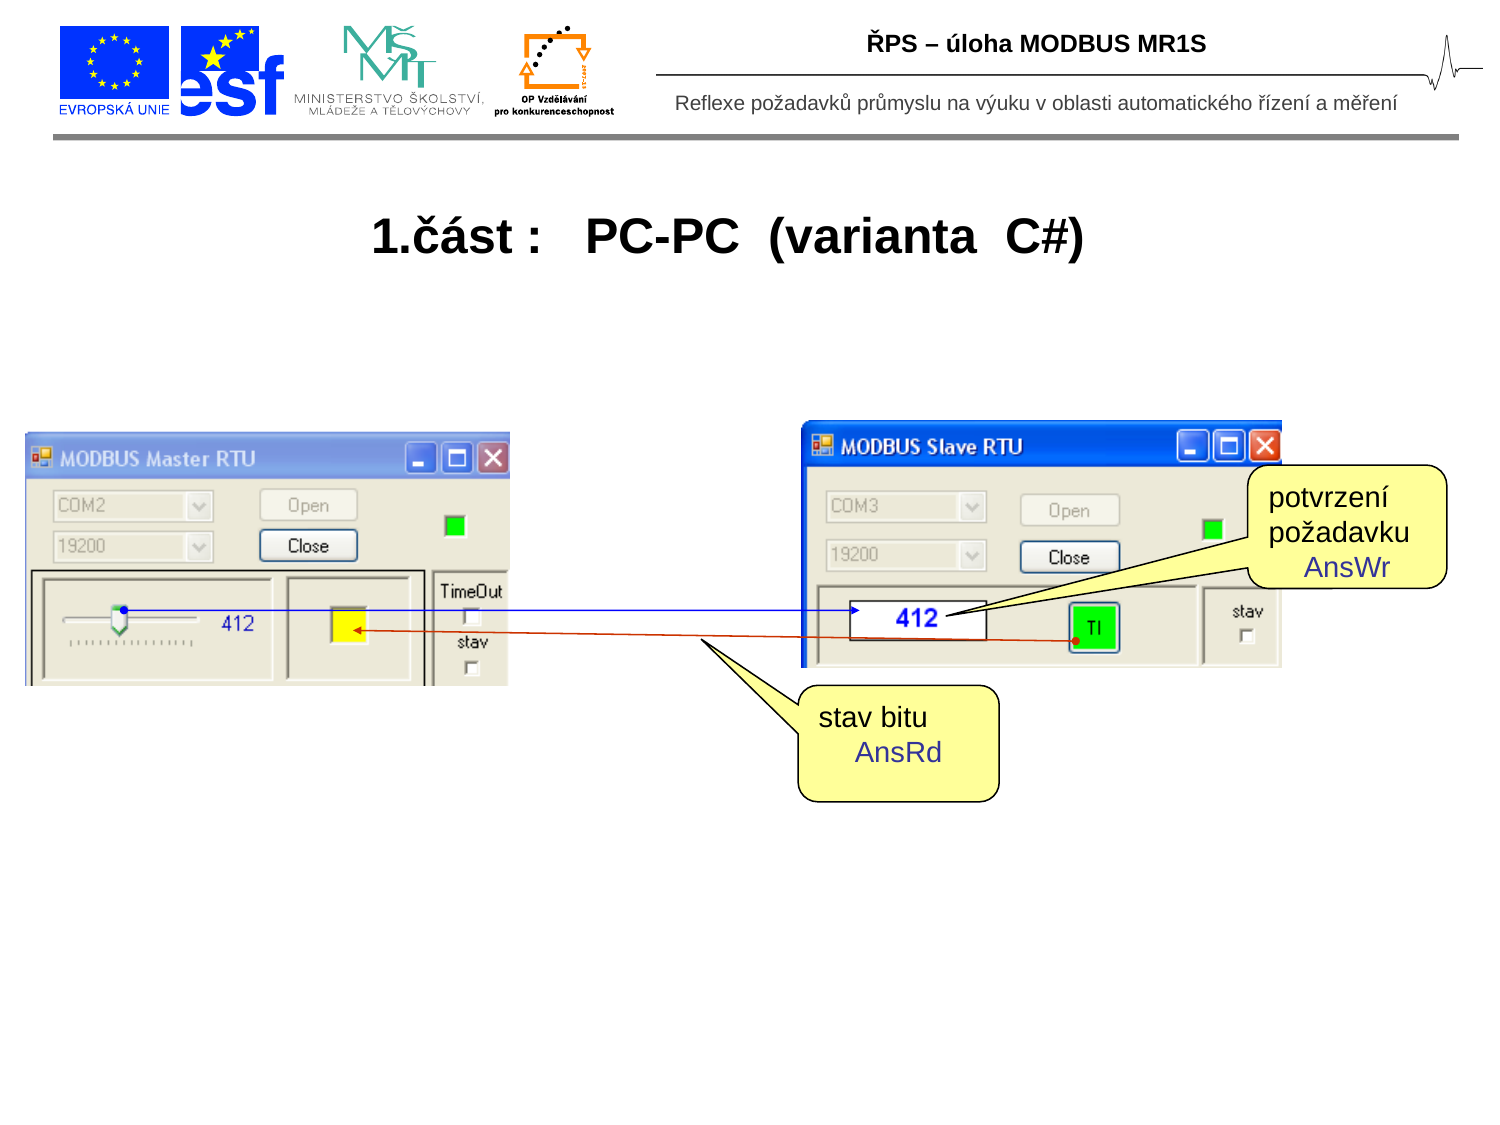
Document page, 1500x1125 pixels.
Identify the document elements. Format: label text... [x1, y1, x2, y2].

text_box potvrzení požadavku AnsWr [1285, 465, 1447, 589]
picture [656, 34, 1483, 91]
picture [801, 420, 1282, 668]
picture [25, 428, 511, 686]
text_box 1.část : PC-PC (varianta C#) [356, 196, 1101, 271]
text_box ŘPS – úloha MODBUS MR1S [644, 20, 1430, 68]
text_box stav bitu AnsRd [701, 639, 1000, 802]
